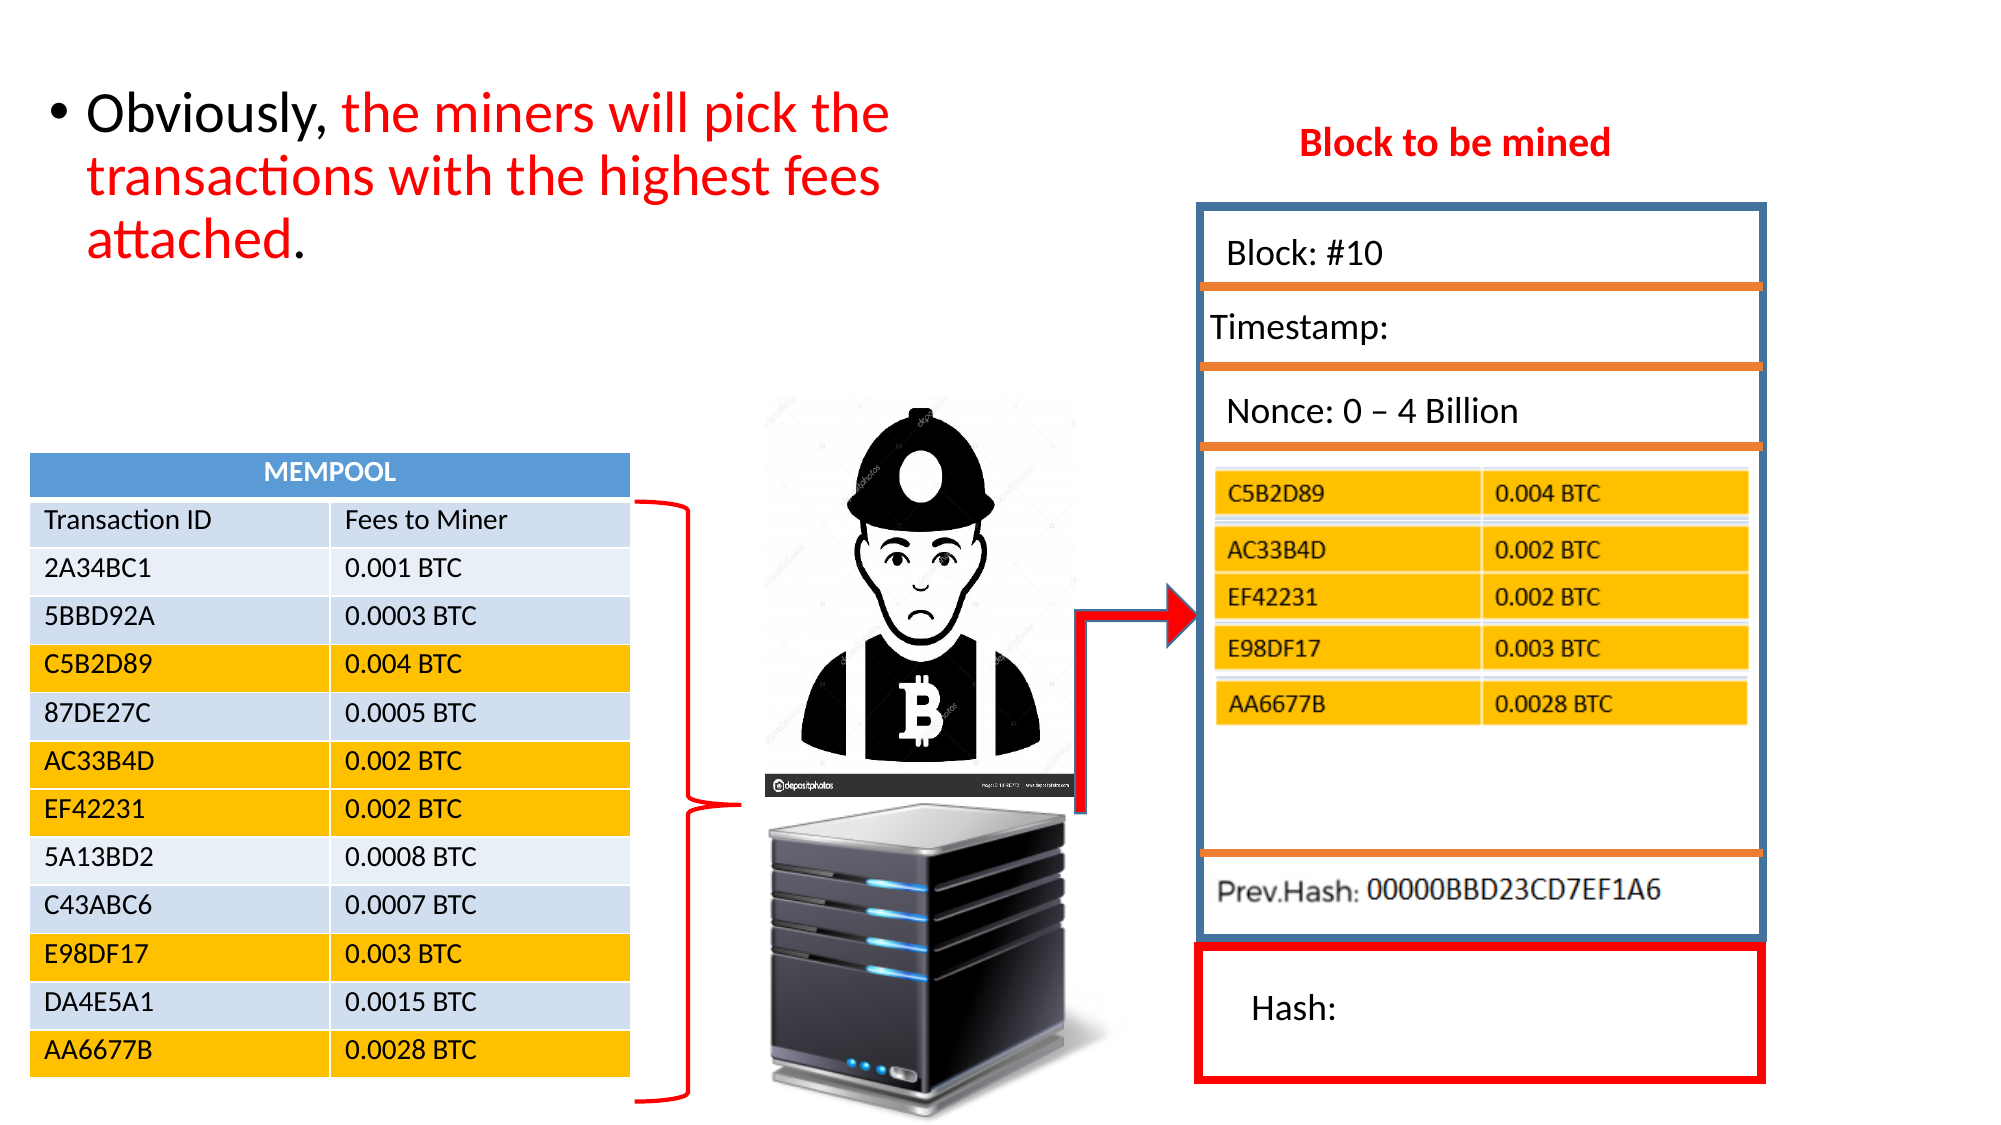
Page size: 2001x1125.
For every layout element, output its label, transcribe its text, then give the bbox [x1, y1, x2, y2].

picture [1212, 676, 1752, 729]
text_box Nonce: 0 – 4 Billion [1211, 378, 1540, 439]
table_cell EF42231 [30, 790, 329, 836]
table_cell Fees to Miner [331, 503, 630, 547]
table_cell 0.0008 BTC [331, 838, 630, 884]
table_cell 0.0028 BTC [331, 1031, 630, 1077]
text_box Block to be mined [1284, 107, 1847, 172]
text_box [1199, 206, 1764, 286]
table_cell C5B2D89 [30, 645, 329, 692]
table_header MEMPOOL [30, 453, 630, 497]
text_box [1199, 854, 1764, 939]
table_cell 0.004 BTC [331, 645, 630, 692]
table_cell 0.001 BTC [331, 549, 630, 595]
table_cell 0.002 BTC [331, 742, 630, 788]
table_cell 0.0003 BTC [331, 597, 630, 644]
table_cell 0.0007 BTC [331, 886, 630, 933]
table_cell 5BBD92A [30, 597, 329, 644]
text_box Hash: [1236, 976, 1430, 1036]
table_cell 0.0005 BTC [331, 693, 630, 740]
table_cell AA6677B [30, 1031, 329, 1077]
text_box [734, 396, 1135, 1125]
text_box Obviously, the miners will pick the transactions with the highest fees attached. [34, 75, 1100, 367]
text_box Timestamp: [1194, 294, 1635, 355]
table_cell DA4E5A1 [30, 983, 329, 1029]
picture [1212, 521, 1752, 672]
picture [1211, 467, 1752, 520]
text_box [634, 501, 734, 1103]
table_cell 87DE27C [30, 693, 329, 740]
table_cell 5A13BD2 [30, 838, 329, 884]
text_box [1135, 582, 1200, 649]
table_cell Transaction ID [30, 503, 329, 547]
text_box [1199, 367, 1764, 446]
text_box [1197, 946, 1763, 1081]
table_cell 0.0015 BTC [331, 983, 630, 1029]
table_cell 0.003 BTC [331, 934, 630, 981]
text_box [1199, 287, 1764, 366]
table_cell E98DF17 [30, 934, 329, 981]
table_cell 0.002 BTC [331, 790, 630, 836]
text_box Block: #10 [1211, 221, 1405, 281]
picture [1212, 866, 1671, 911]
table_cell AC33B4D [30, 742, 329, 788]
table_cell 2A34BC1 [30, 549, 329, 595]
table_cell C43ABC6 [30, 886, 329, 933]
text_box [1199, 447, 1764, 853]
